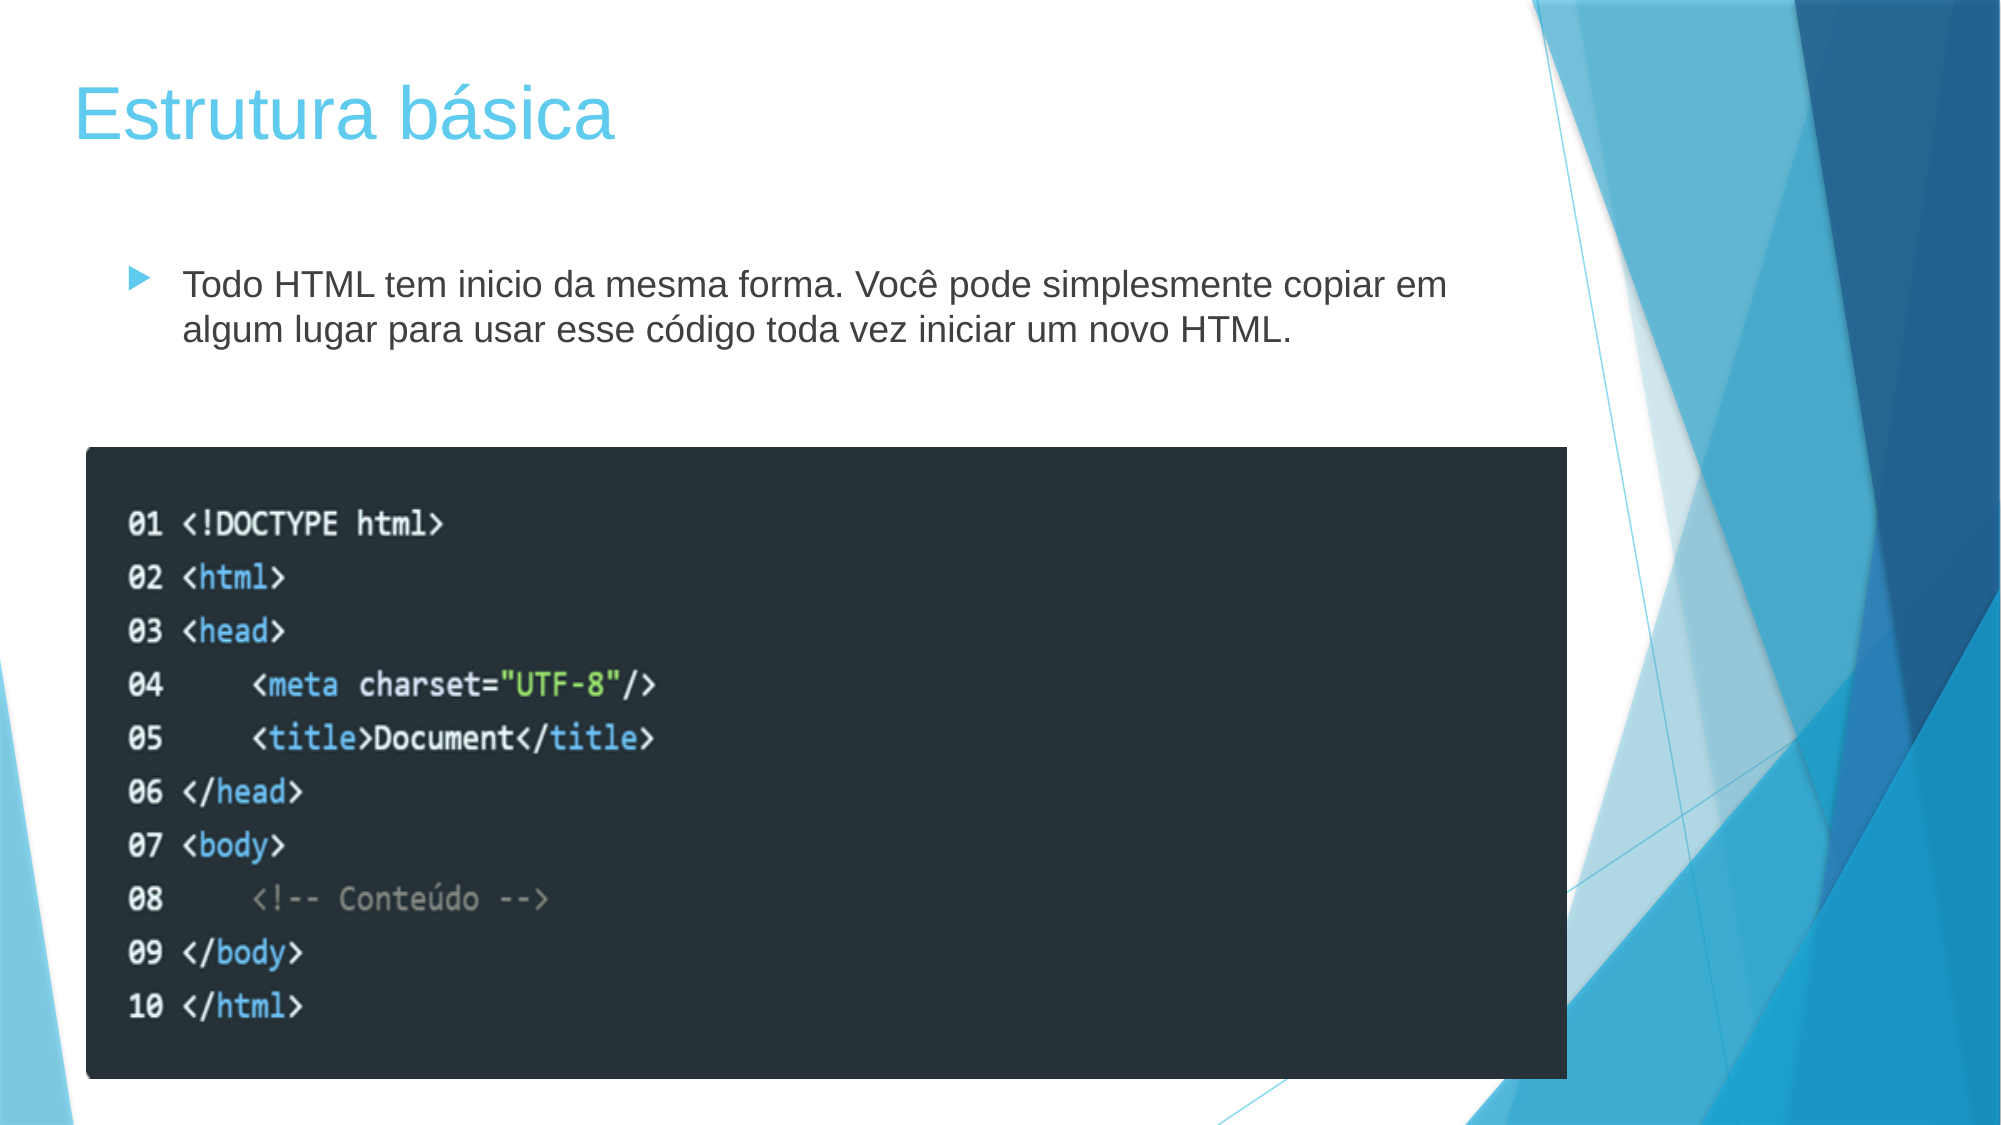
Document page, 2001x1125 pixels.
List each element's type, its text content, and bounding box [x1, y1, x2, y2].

list Todo HTML tem inicio da mesma forma. Você pode simplesmente copiar em algum lugar para usar esse código toda vez iniciar um novo HTML. [111, 252, 1522, 446]
picture [86, 446, 1567, 1080]
title Estrutura básica [58, 56, 1469, 274]
